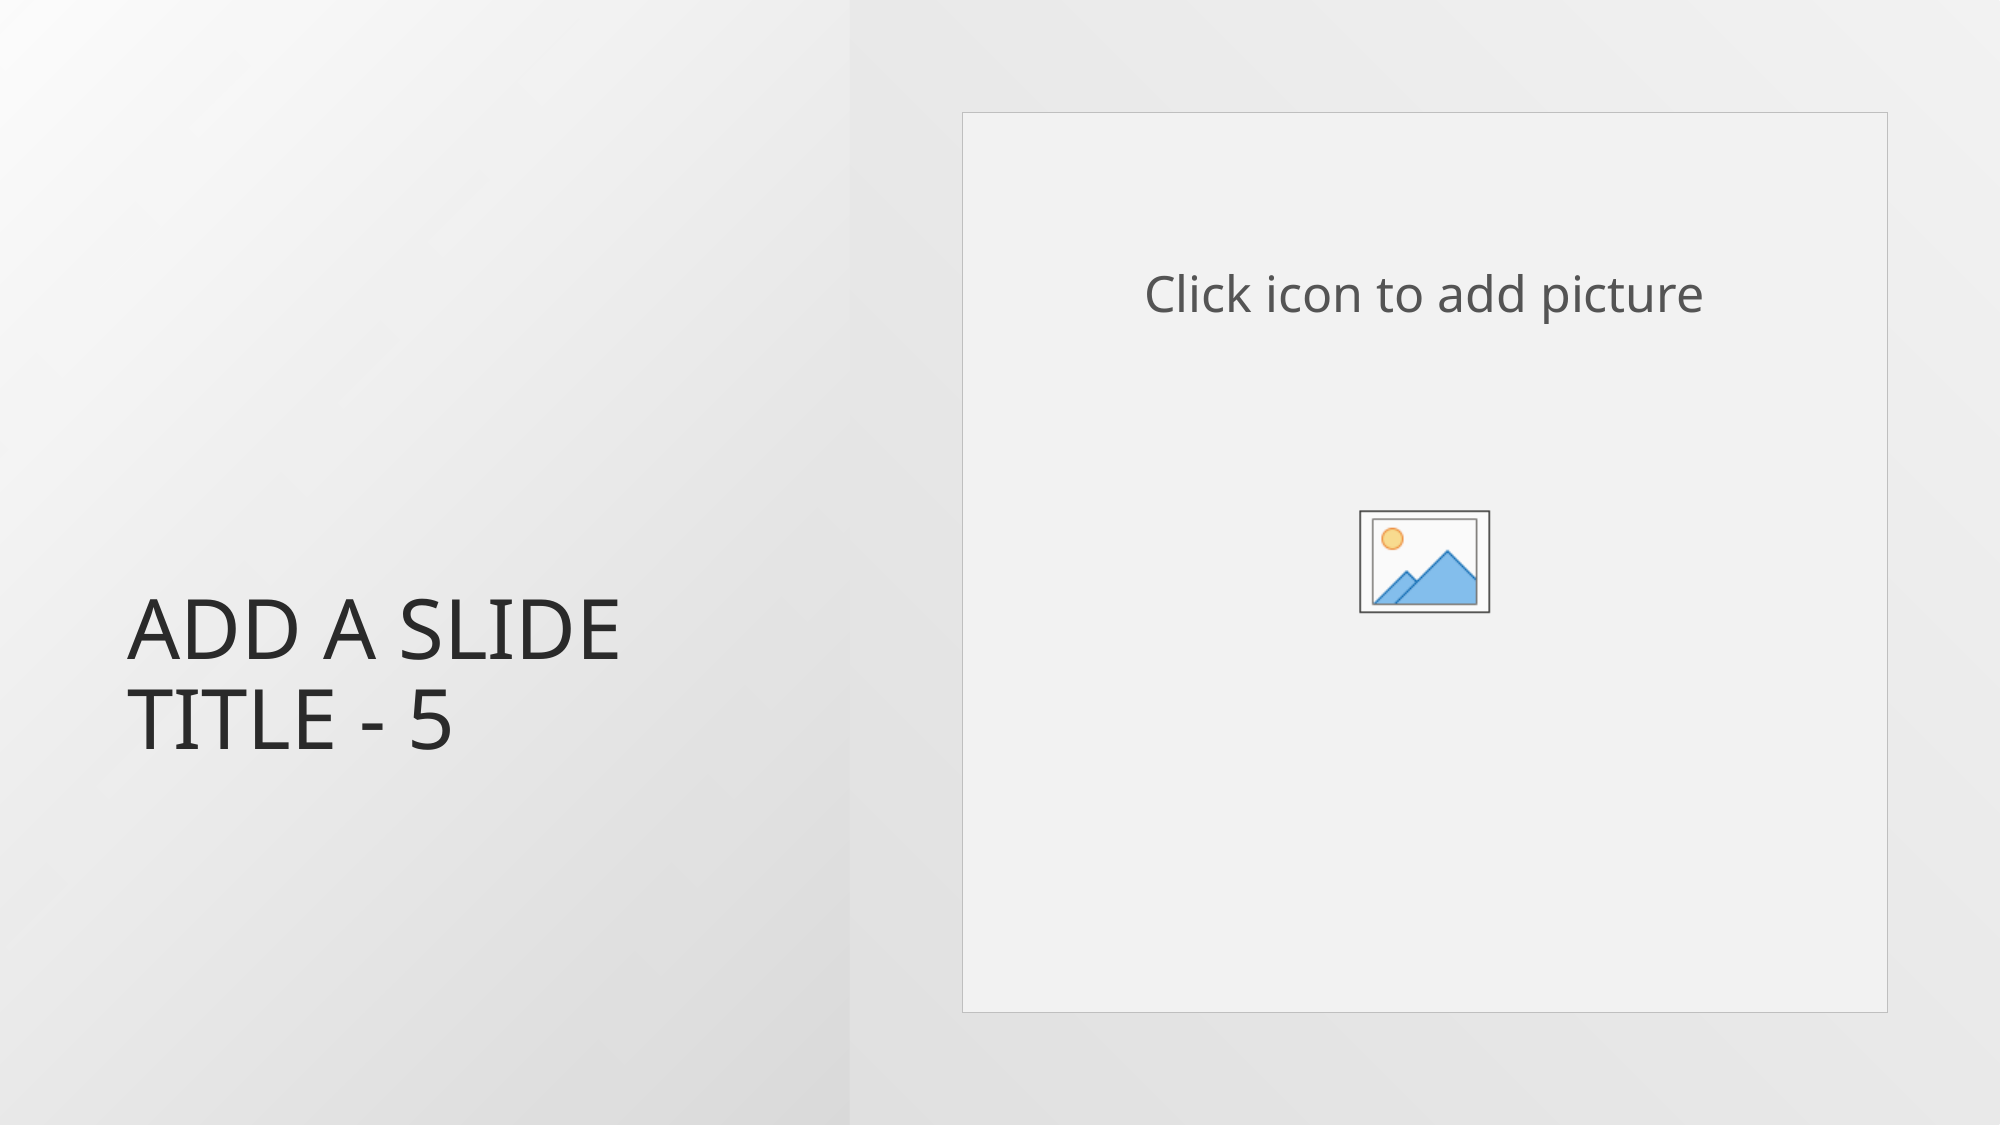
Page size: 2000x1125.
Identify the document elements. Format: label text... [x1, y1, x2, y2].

title Add a Slide Title - 5 [112, 112, 750, 775]
picture [962, 112, 1888, 1013]
